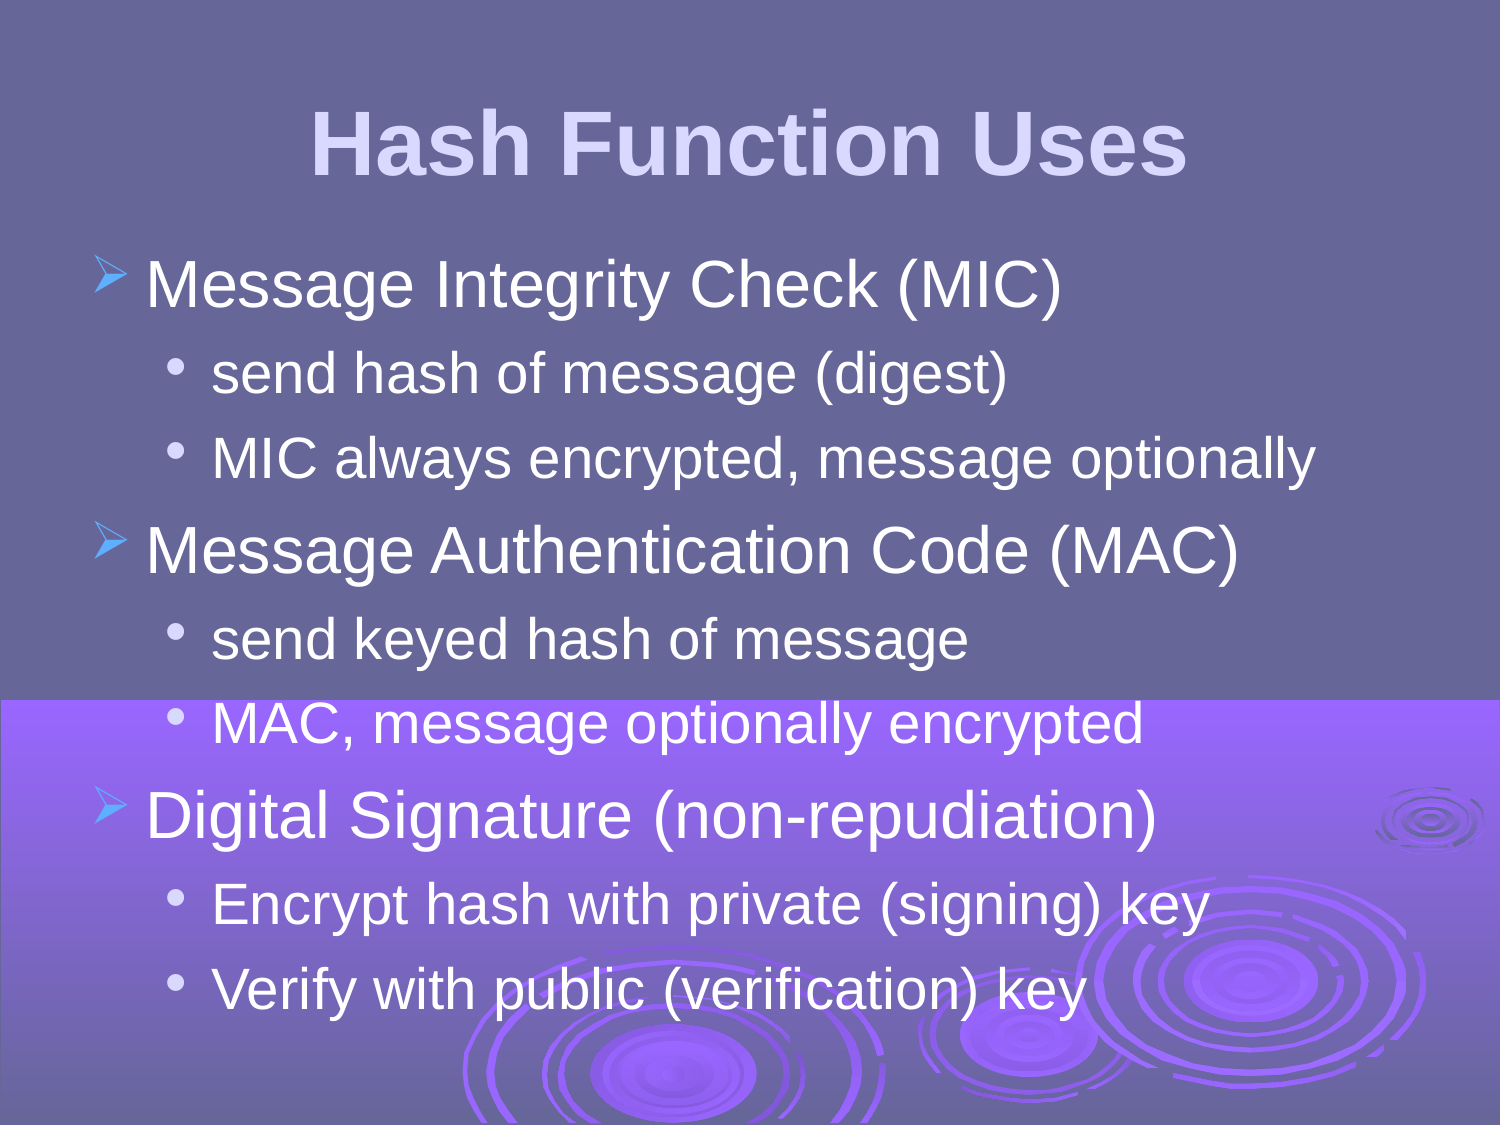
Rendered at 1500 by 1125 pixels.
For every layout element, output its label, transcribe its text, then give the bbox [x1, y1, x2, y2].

text_box Message Integrity Check (MIC) send hash of message (digest) MIC always encrypted, message optionally Message Authentication Code (MAC) send keyed hash of message MAC, message optionally encrypted Digital Signature (non-repudiation) Encrypt hash with private (signing) key Verify with public (verification) key [74, 233, 1425, 1029]
picture [929, 1029, 1122, 1095]
text_box Hash Function Uses [74, 45, 1425, 233]
